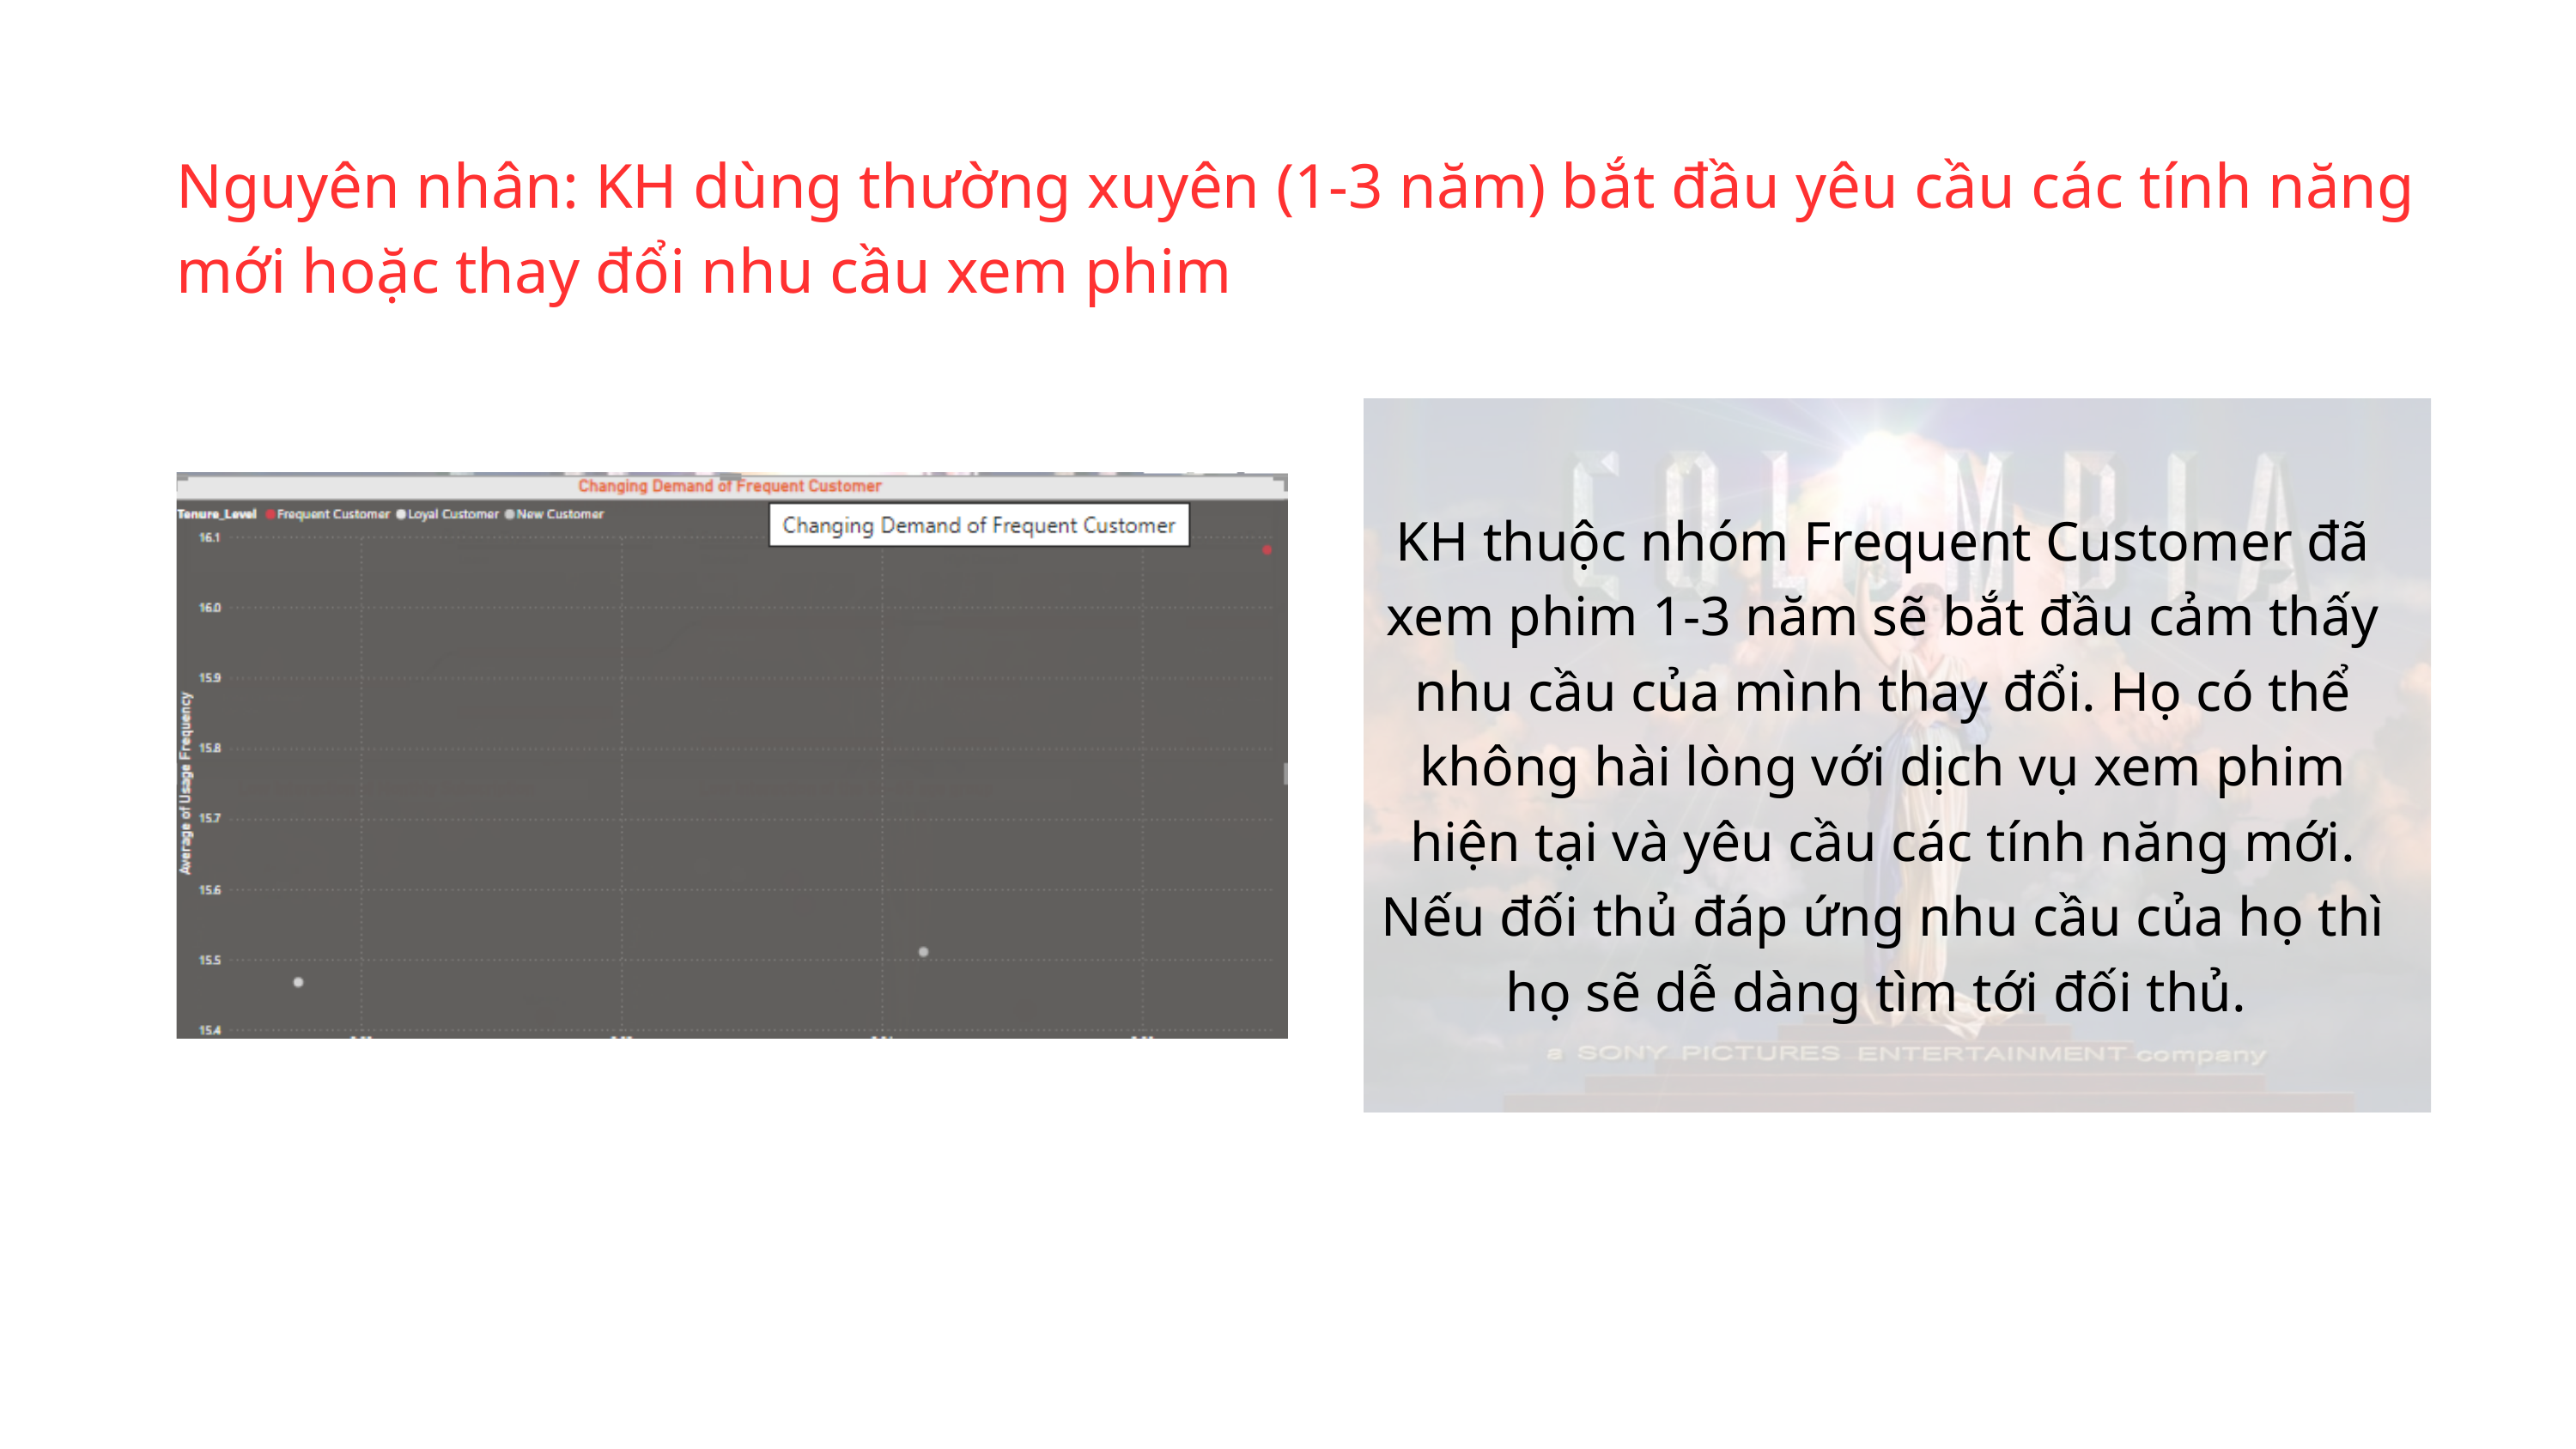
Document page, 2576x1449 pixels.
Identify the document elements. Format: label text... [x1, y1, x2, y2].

text_box [176, 472, 1288, 1039]
text_box [1364, 398, 2432, 1113]
text_box Nguyên nhân: KH dùng thường xuyên (1-3 năm) bắt đầu yêu cầu các tính năng mới hoặc thay đổi nhu cầu xem phim [176, 135, 2432, 306]
text_box KH thuộc nhóm Frequent Customer đã xem phim 1-3 năm sẽ bắt đầu cảm thấy nhu cầu của mình thay đổi. Họ có thể không hài lòng với dịch vụ xem phim hiện tại và yêu cầu các tính năng mới. Nếu đối thủ đáp ứng nhu cầu của họ thì họ sẽ dễ dàng tìm tới đối thủ. [1363, 496, 2403, 1022]
